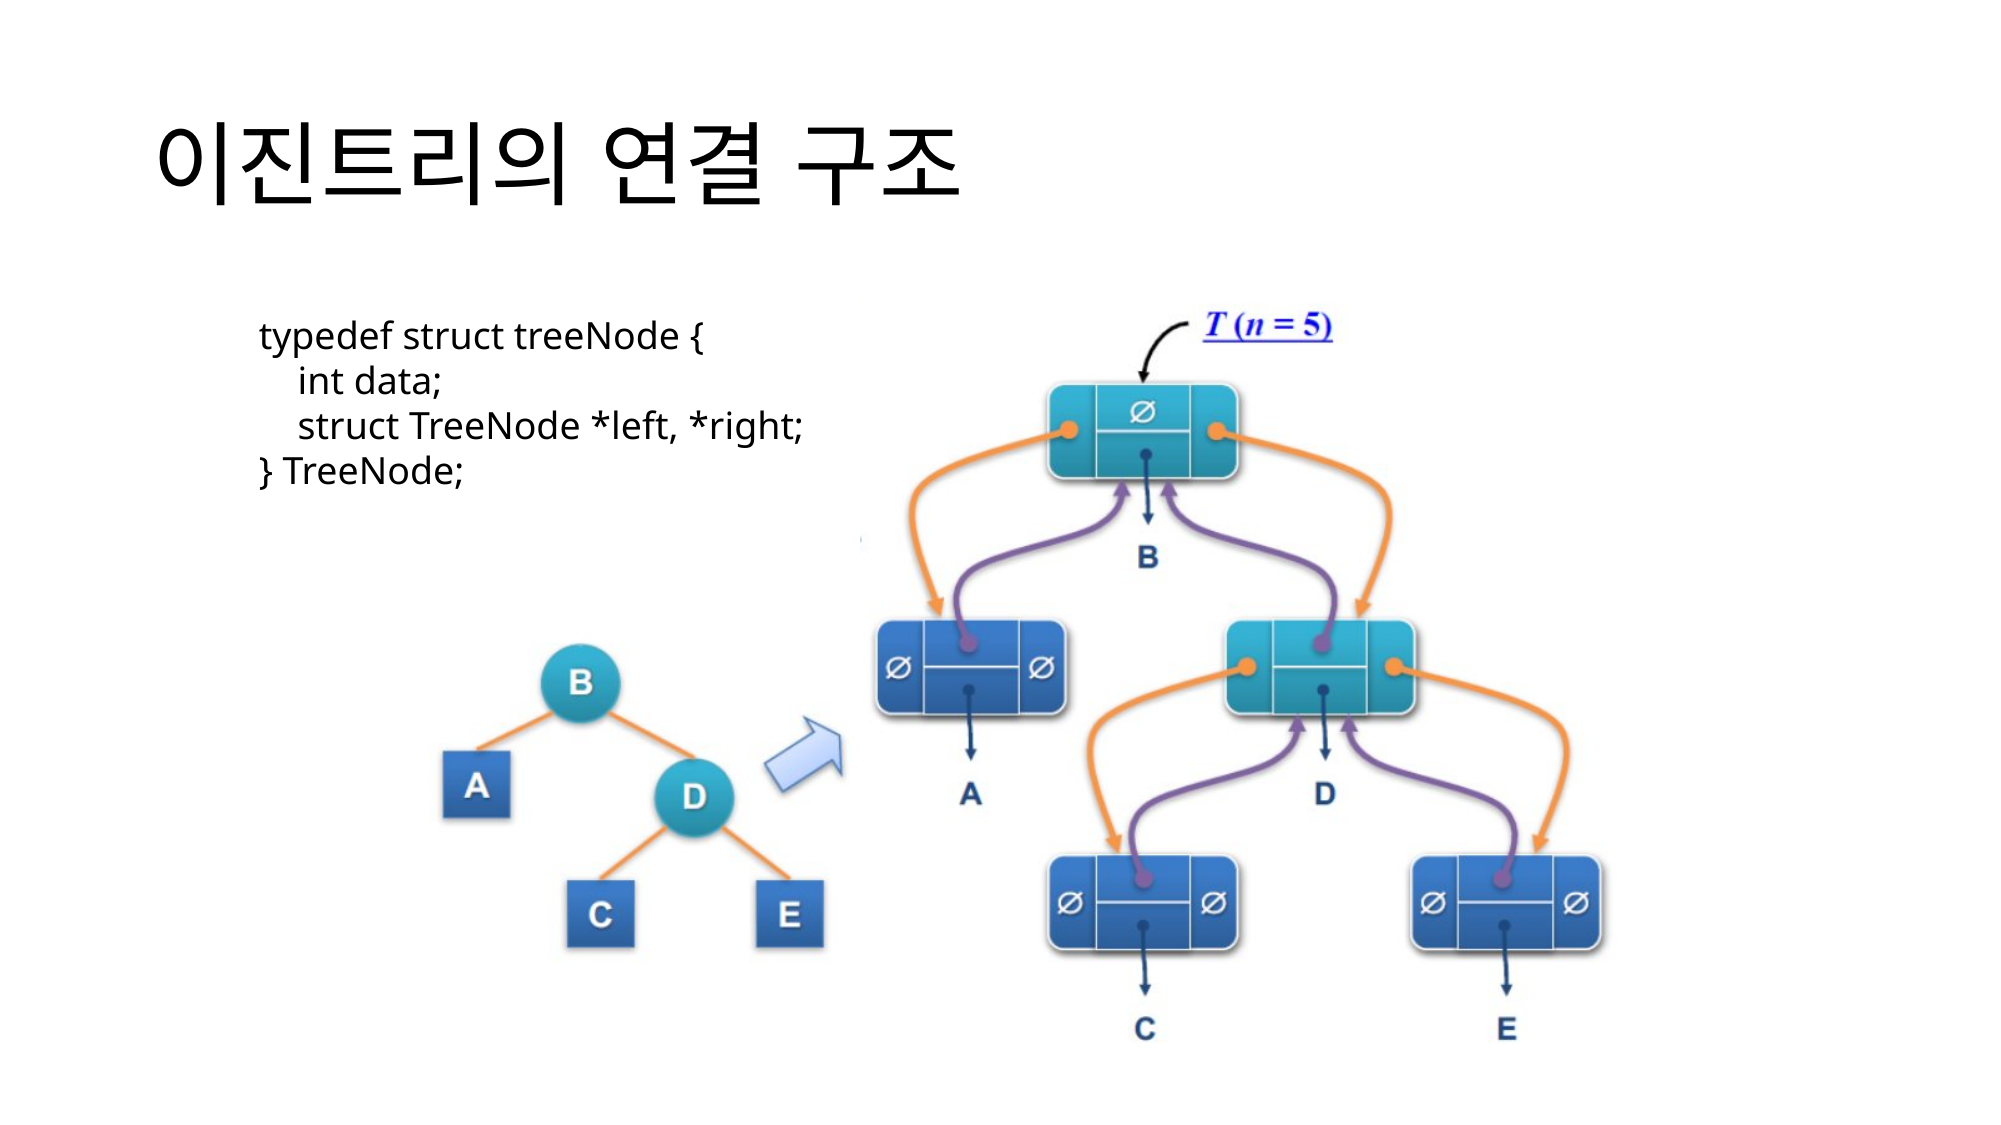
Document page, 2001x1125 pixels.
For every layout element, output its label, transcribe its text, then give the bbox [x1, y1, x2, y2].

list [308, 299, 1621, 1055]
text_box typedef struct treeNode {​ int data;​ struct TreeNode *left, *right;​ } TreeNode; [243, 304, 308, 500]
title 이진트리의 연결 구조 [137, 59, 1863, 278]
